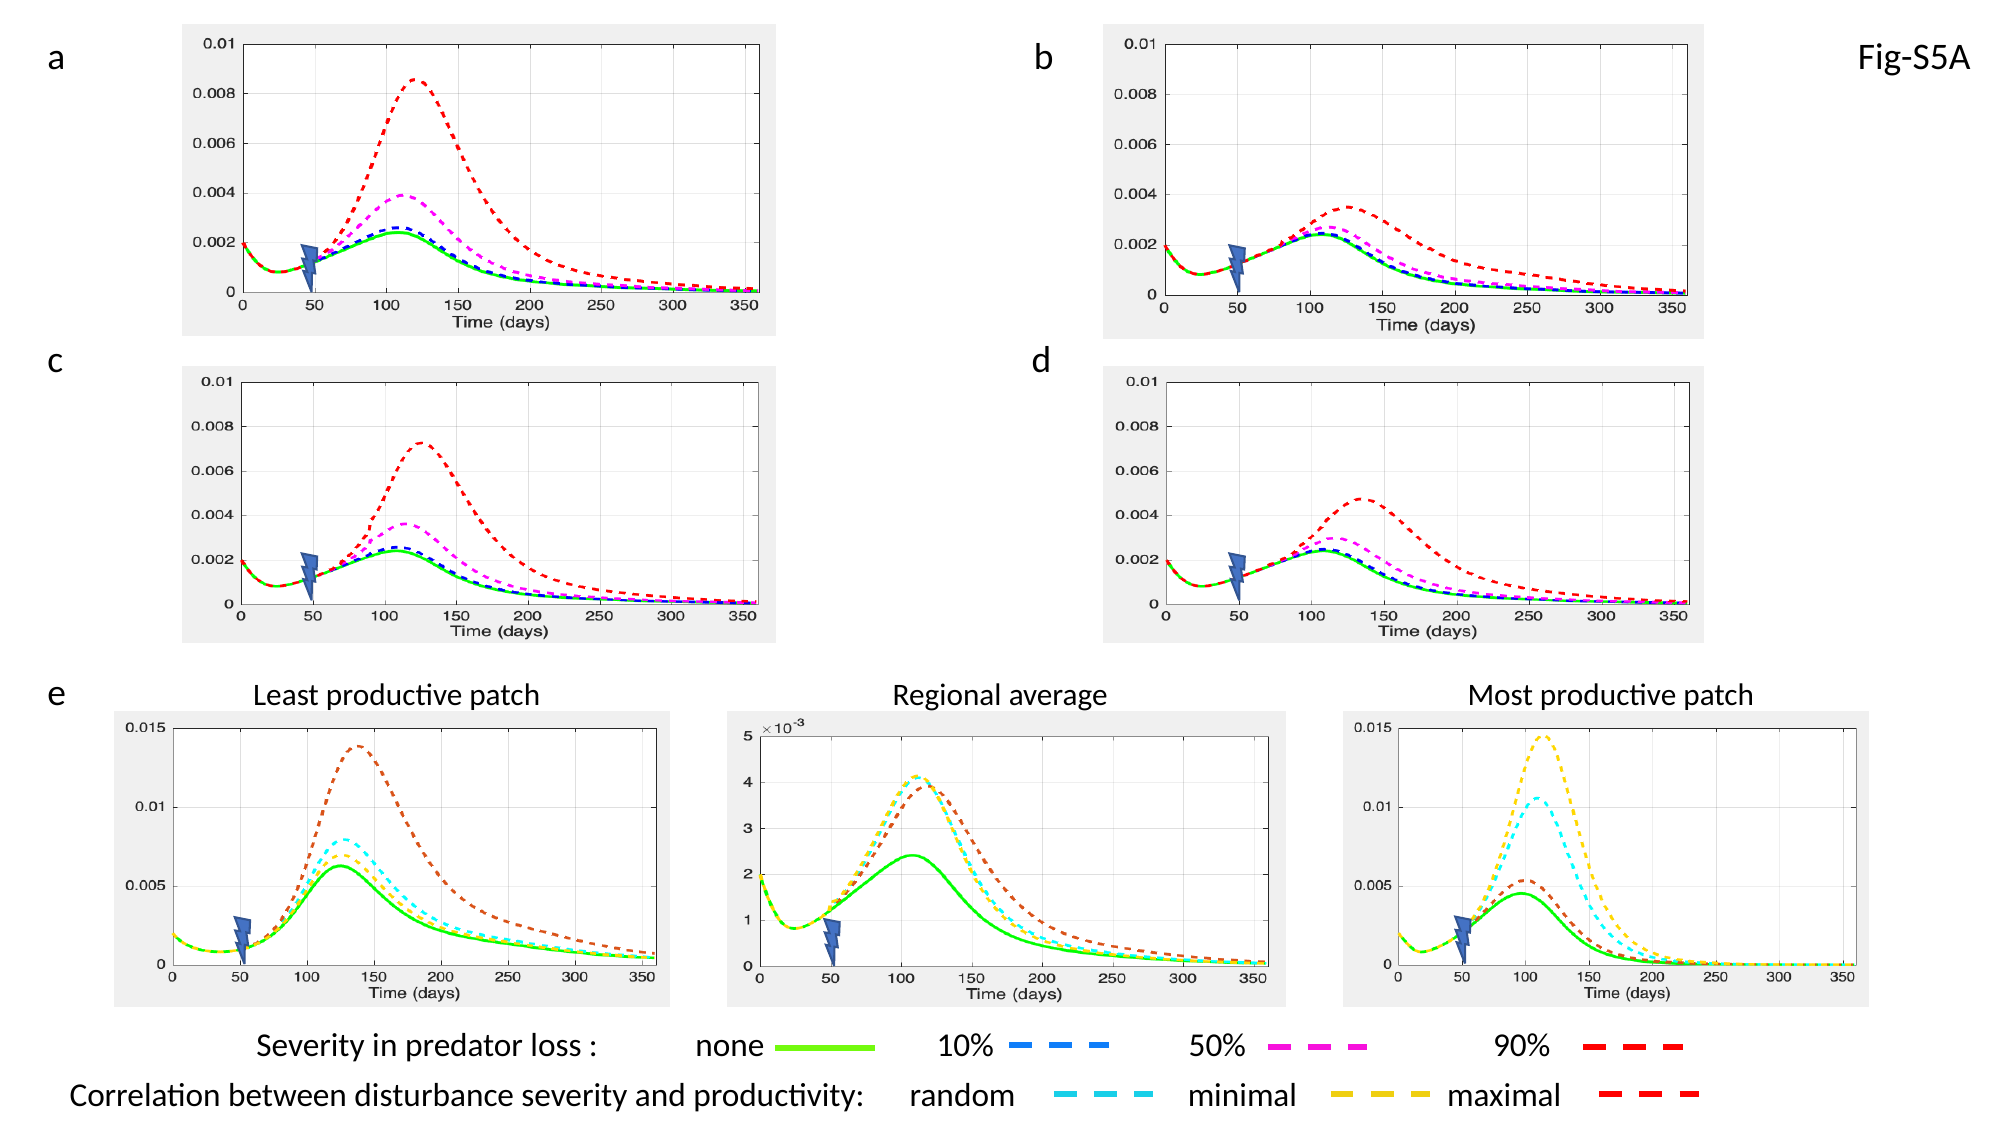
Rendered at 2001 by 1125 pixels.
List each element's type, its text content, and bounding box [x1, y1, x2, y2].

picture [1103, 24, 1704, 339]
text_box Most productive patch [1416, 666, 1806, 711]
text_box c [32, 327, 70, 388]
text_box Regional average [805, 666, 1196, 711]
text_box Fig-S5A [1843, 24, 2000, 85]
picture [114, 711, 670, 1007]
picture [727, 711, 1286, 1007]
picture [1103, 366, 1704, 643]
picture [1343, 711, 1869, 1007]
picture [182, 366, 776, 643]
text_box d [1016, 327, 1054, 388]
text_box b [1019, 24, 1060, 85]
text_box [55, 1015, 1998, 1122]
text_box a [32, 24, 70, 85]
text_box e [32, 660, 943, 721]
text_box Least productive patch [201, 666, 592, 711]
picture [182, 24, 776, 336]
